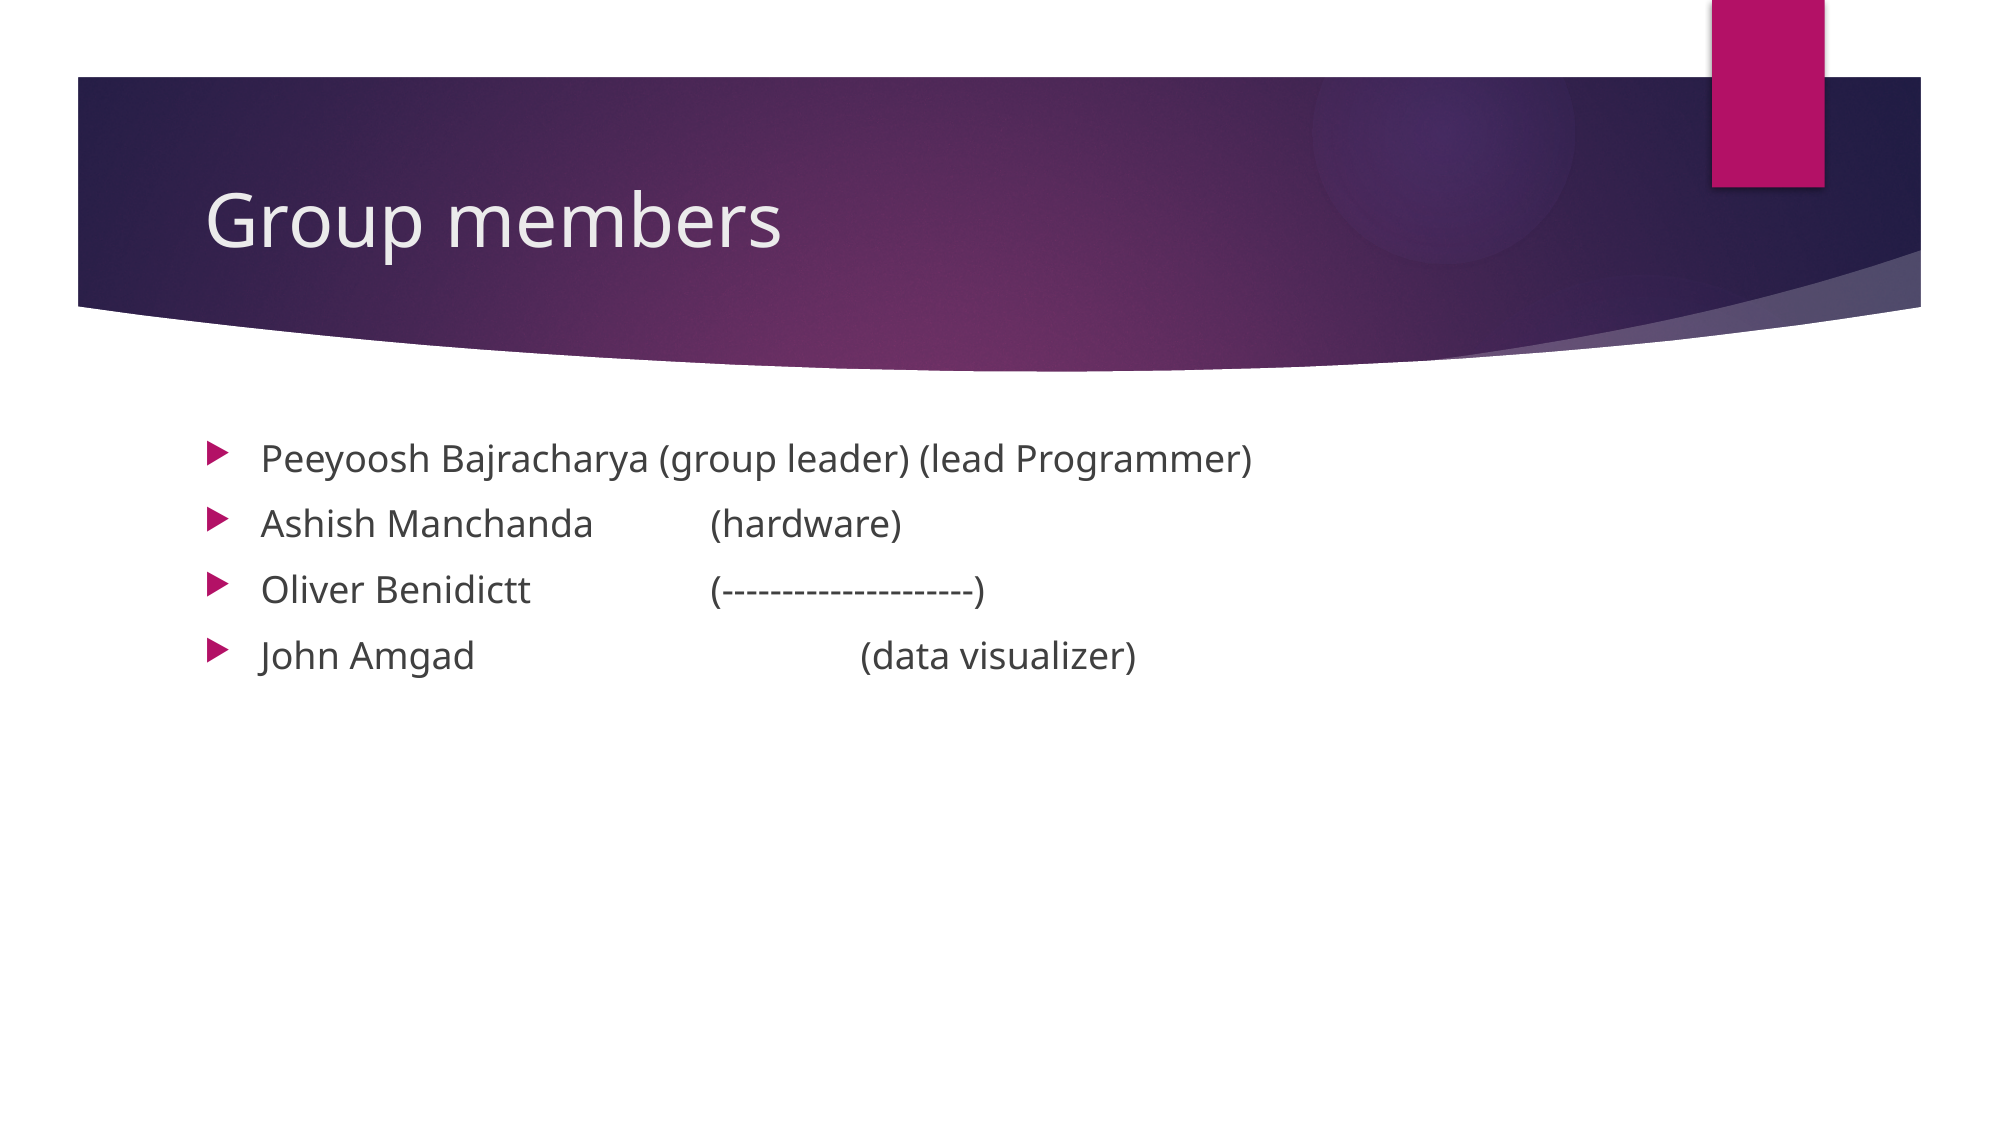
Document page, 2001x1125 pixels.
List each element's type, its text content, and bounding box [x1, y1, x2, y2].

title Group members [189, 159, 1627, 276]
list Peeyoosh Bajracharya (group leader) (lead Programmer) Ashish Manchanda (hardware) Oliver Benidictt (---------------------) John Amgad (data visualizer) [189, 427, 1638, 988]
